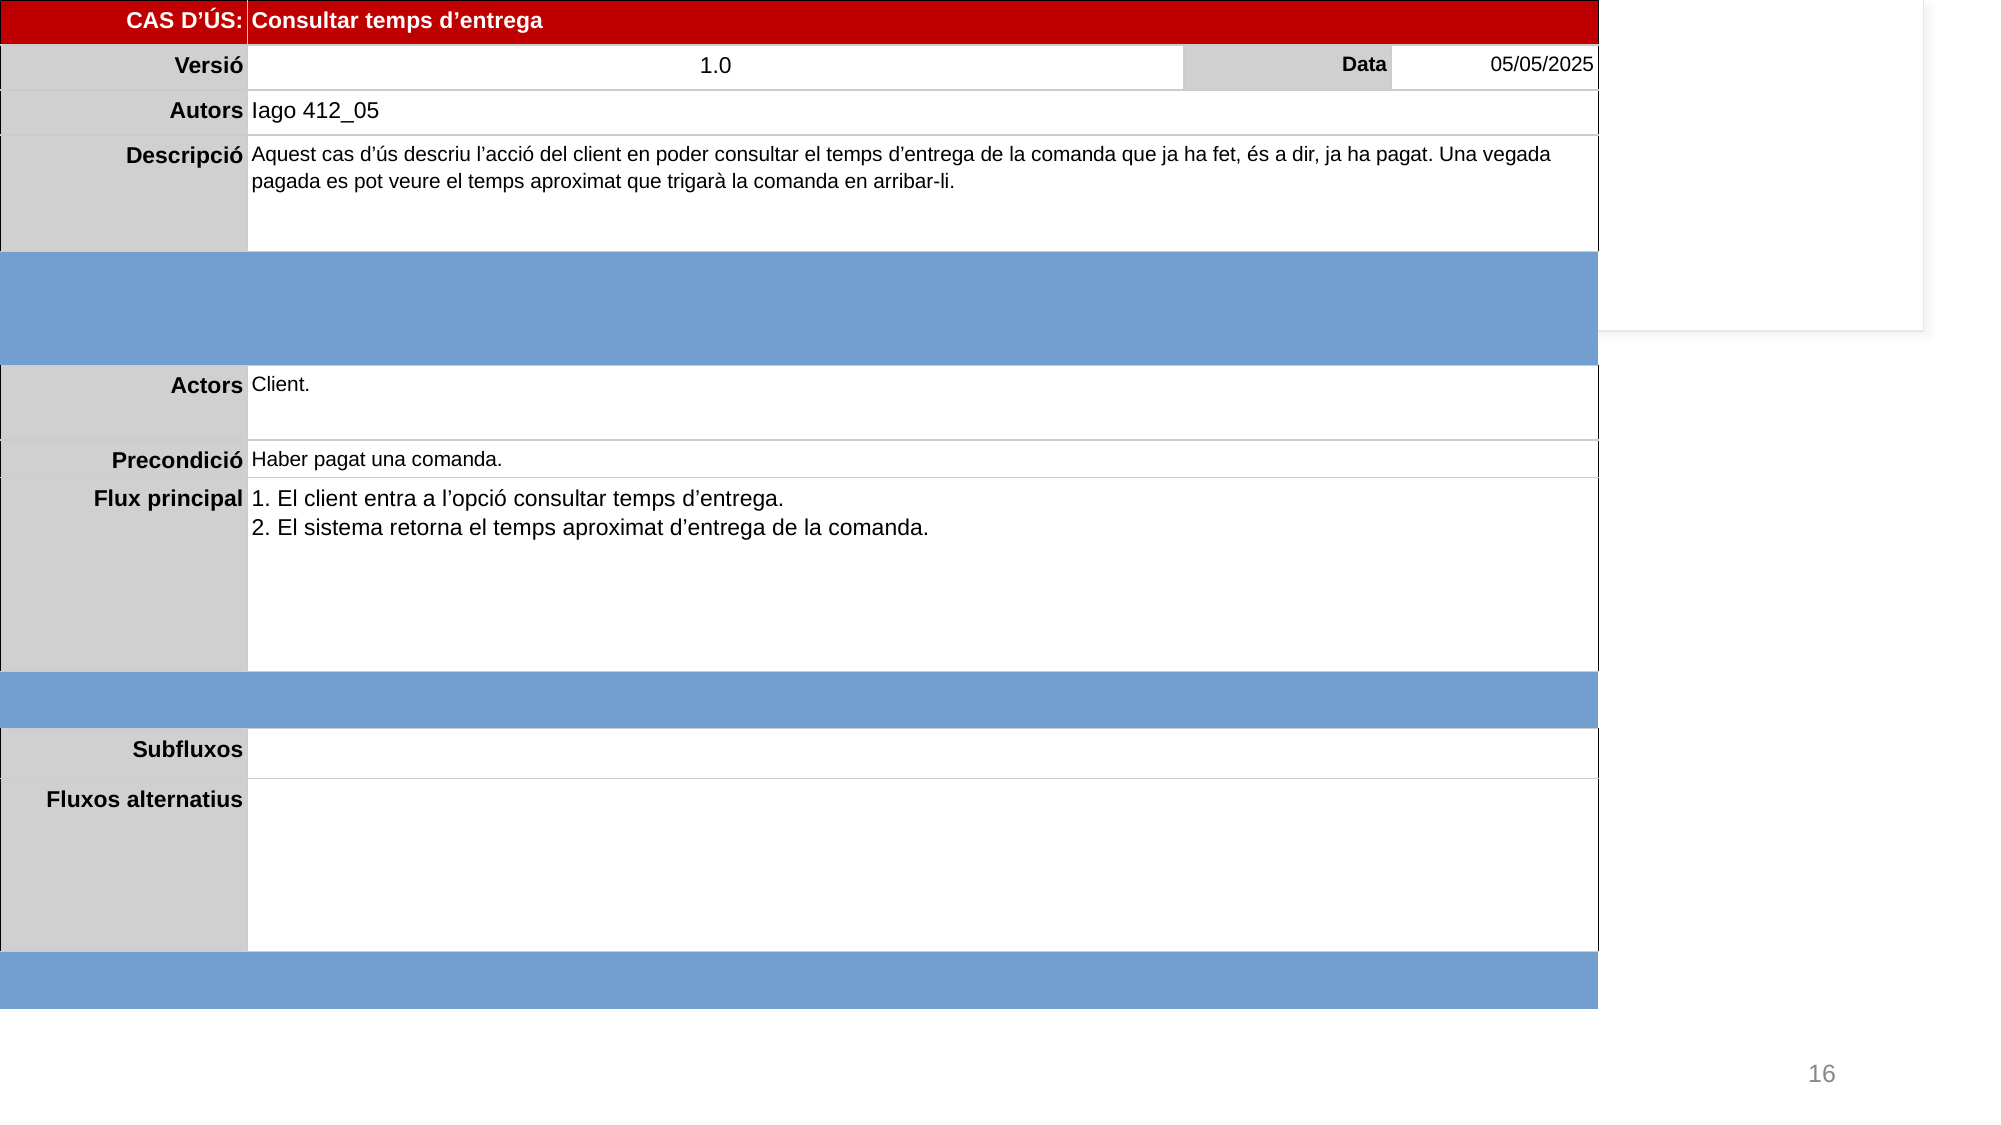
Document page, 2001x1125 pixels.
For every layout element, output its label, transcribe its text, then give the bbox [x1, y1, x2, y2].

table_cell Haber pagat una comanda. [248, 441, 1598, 477]
table_cell Versió [1, 46, 247, 89]
table_cell 05/05/2025 [1392, 46, 1598, 89]
slide_number ‹#› [1401, 1042, 1851, 1103]
table_cell 1. El client entra a l’opció consultar temps d’entrega. 2. El sistema retorna el temps aproximat d’entrega de la comanda. [248, 478, 1598, 671]
table_cell Fluxos alternatius [1, 779, 247, 951]
table_cell 1.0 [248, 46, 1183, 89]
table_cell Descripció [1, 136, 247, 251]
table_cell Subfluxos [1, 729, 247, 778]
table_header CAS D’ÚS: [1, 1, 247, 44]
table_cell Flux principal [1, 478, 247, 671]
table_cell Iago 412_05 [248, 91, 1598, 134]
table_cell Actors [1, 366, 247, 439]
table_cell Data [1185, 46, 1391, 89]
table_cell [248, 729, 1598, 778]
table_cell Autors [1, 91, 247, 134]
table_cell Aquest cas d’ús descriu l’acció del client en poder consultar el temps d’entrega de la comanda que ja ha fet, és a dir, ja ha pagat. Una vegada pagada es pot veure el temps aproximat que trigarà la comanda en arribar-li. [248, 136, 1598, 251]
table_header Consultar temps d’entrega [248, 1, 1598, 44]
table_cell [248, 779, 1598, 951]
table_cell Precondició [1, 441, 247, 477]
table_cell Client. [248, 366, 1598, 439]
